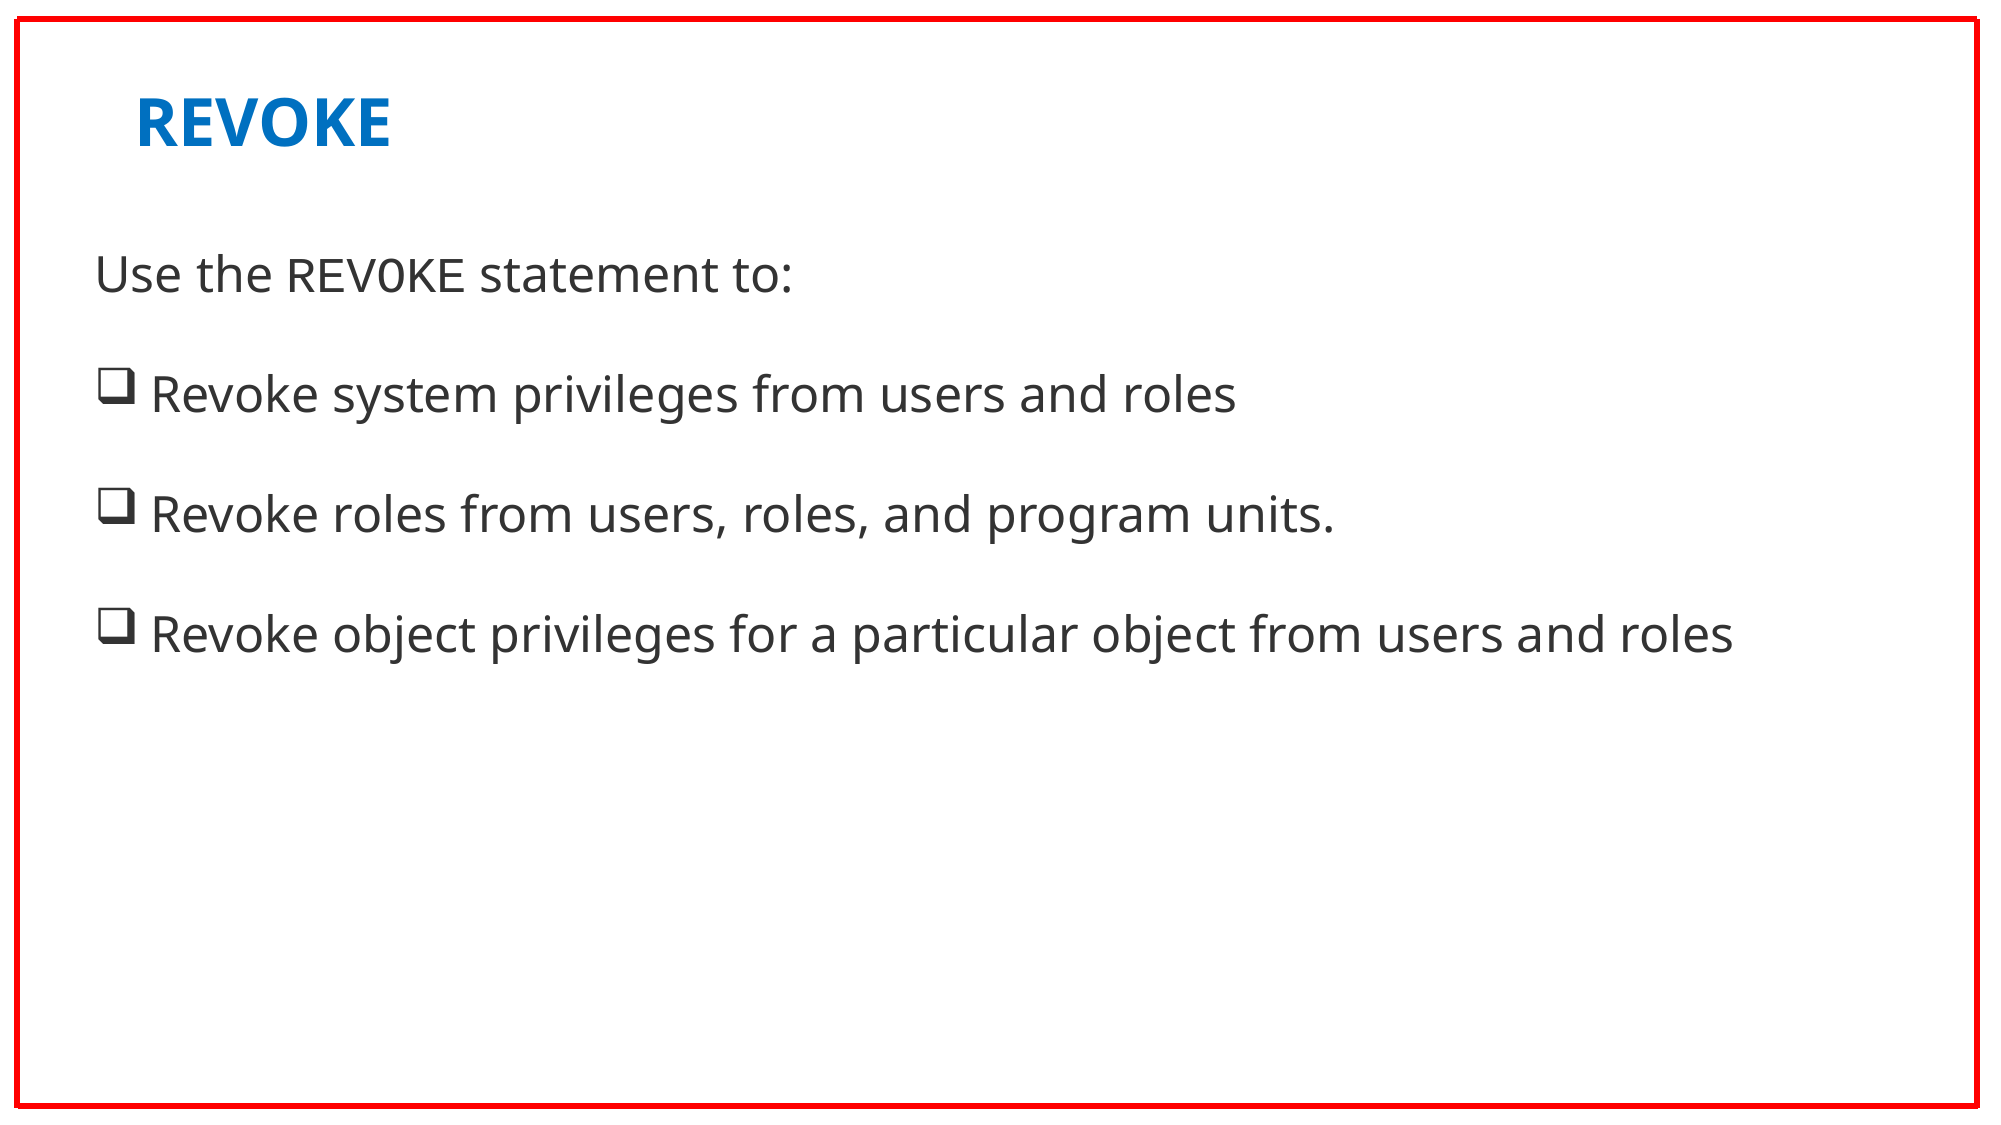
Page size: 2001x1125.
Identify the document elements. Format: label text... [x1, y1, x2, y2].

text_box Use the REVOKE statement to: Revoke system privileges from users and roles Revoke roles from users, roles, and program units. Revoke object privileges for a particular object from users and roles [79, 242, 1881, 733]
text_box REVOKE [119, 72, 409, 168]
